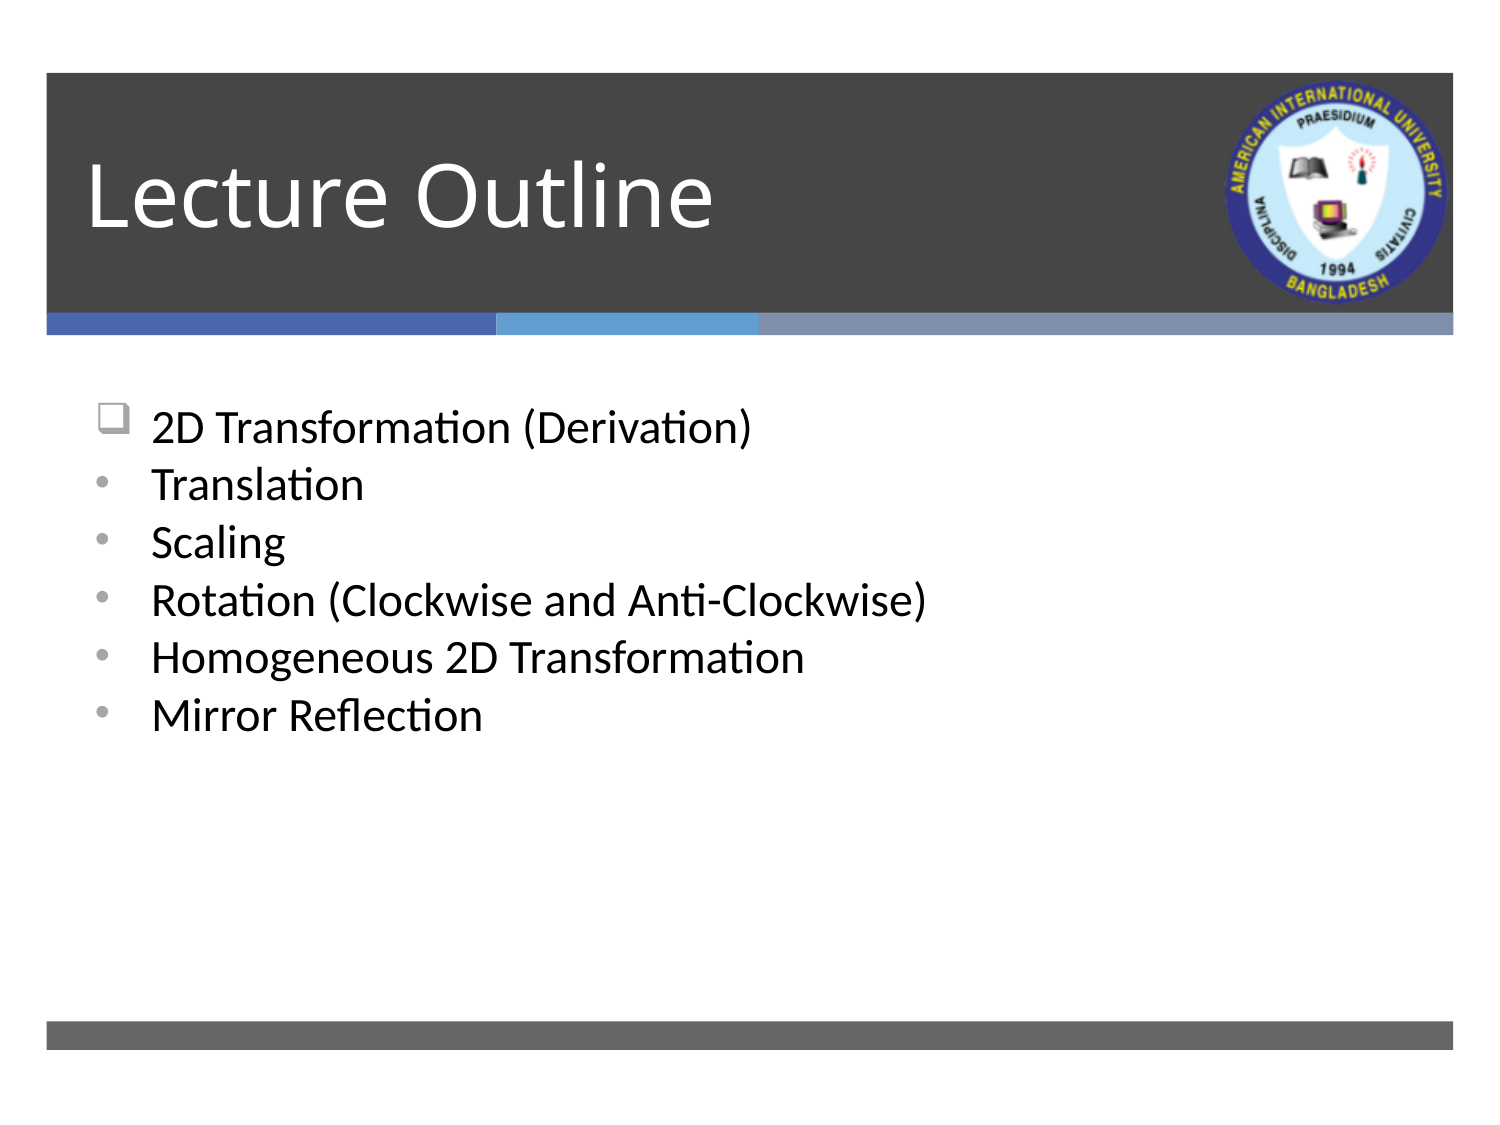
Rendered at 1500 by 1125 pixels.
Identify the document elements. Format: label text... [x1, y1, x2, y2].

picture [1220, 75, 1454, 310]
subtitle 2D Transformation (Derivation) Translation Scaling Rotation (Clockwise and Anti-Clockwise) Homogeneous 2D Transformation Mirror Reflection [79, 387, 1377, 985]
title Lecture Outline [69, 73, 1351, 253]
